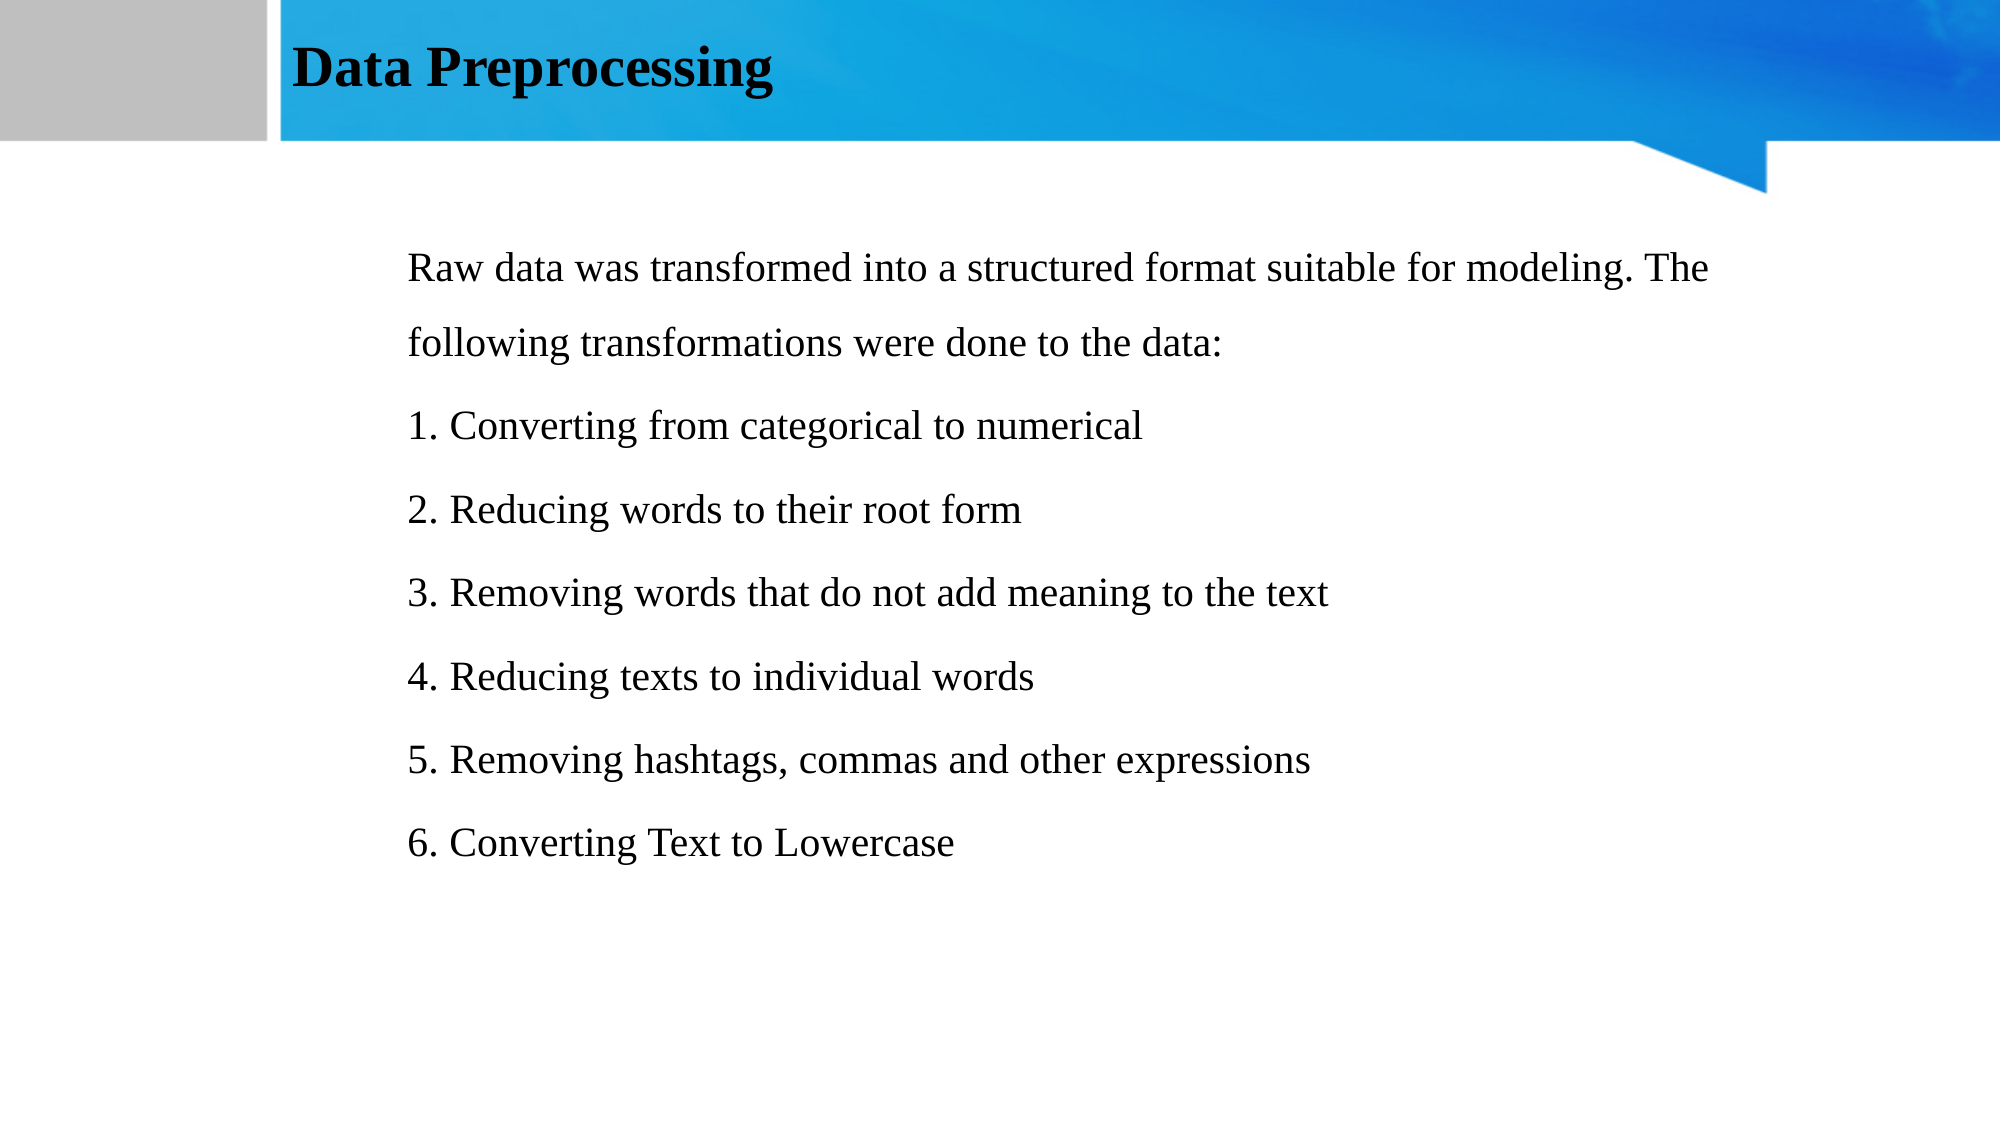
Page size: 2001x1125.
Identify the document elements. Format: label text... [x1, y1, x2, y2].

picture [0, 0, 2000, 1125]
list Raw data was transformed into a structured format suitable for modeling. The following transformations were done to the data: 1. Converting from categorical to numerical 2. Reducing words to their root form 3. Removing words that do not add meaning to the text 4. Reducing texts to individual words 5. Removing hashtags, commas and other expressions 6. Converting Text to Lowercase [392, 206, 1888, 1052]
title Data Preprocessing [277, 0, 1888, 127]
